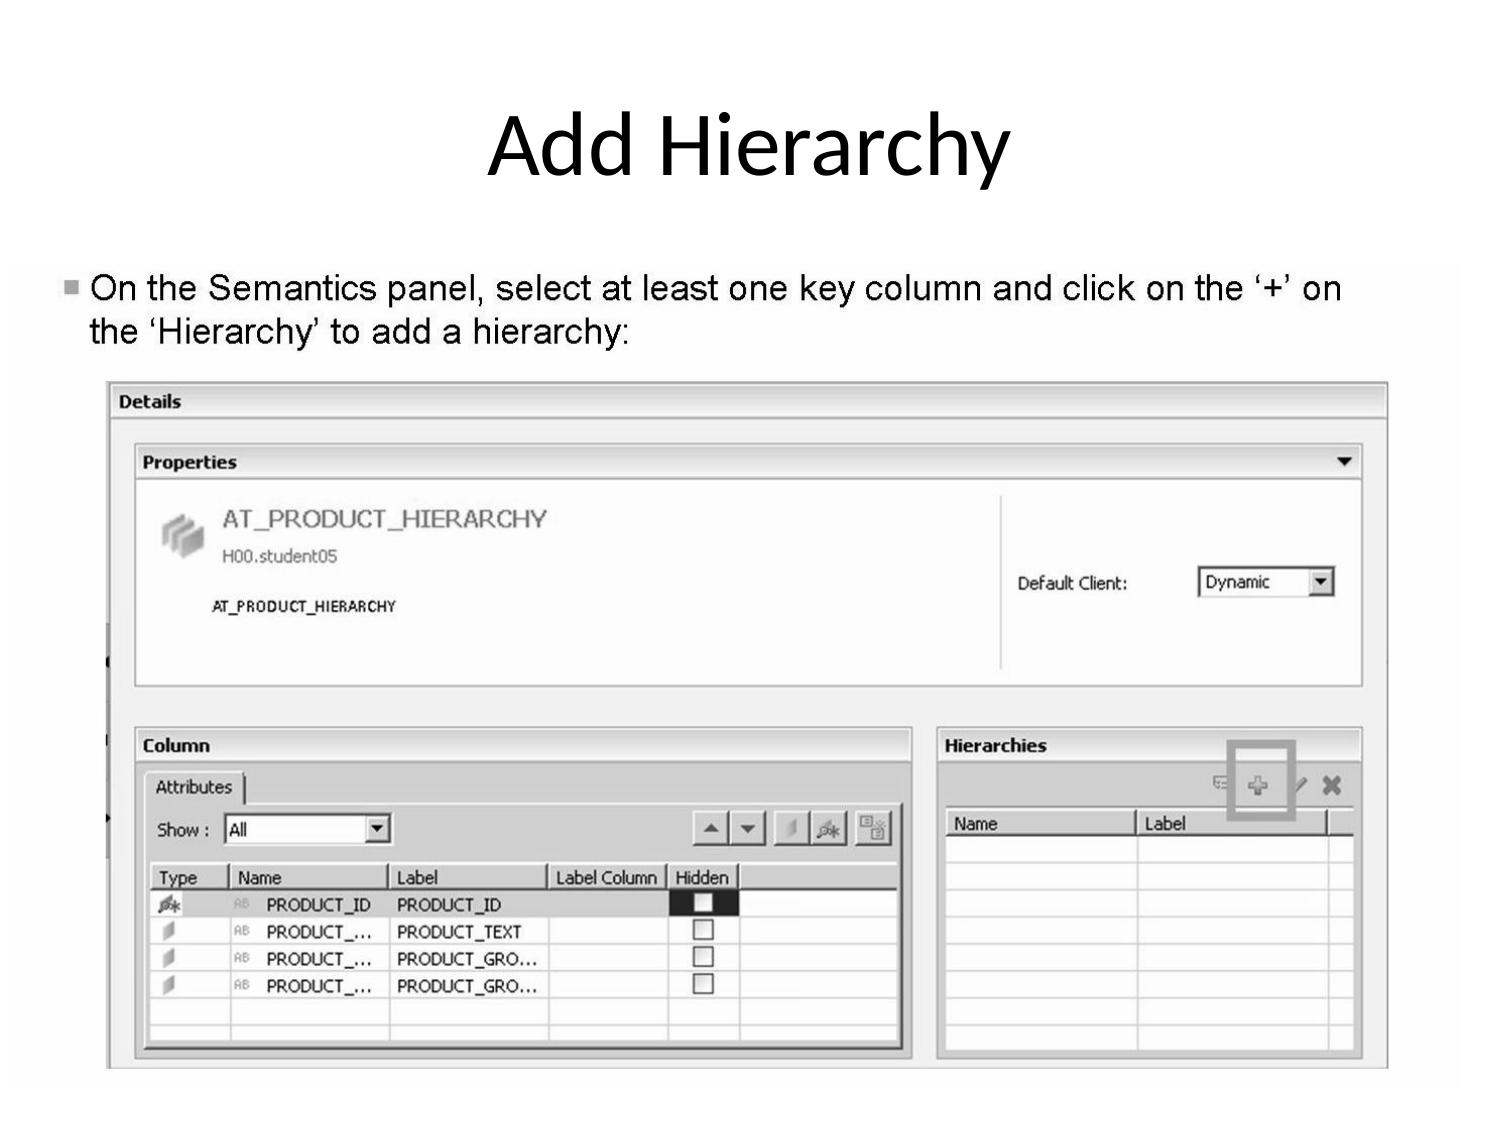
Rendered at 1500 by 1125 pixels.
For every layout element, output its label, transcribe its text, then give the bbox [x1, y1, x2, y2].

picture [9, 262, 1461, 1088]
title Add Hierarchy [75, 45, 1425, 233]
